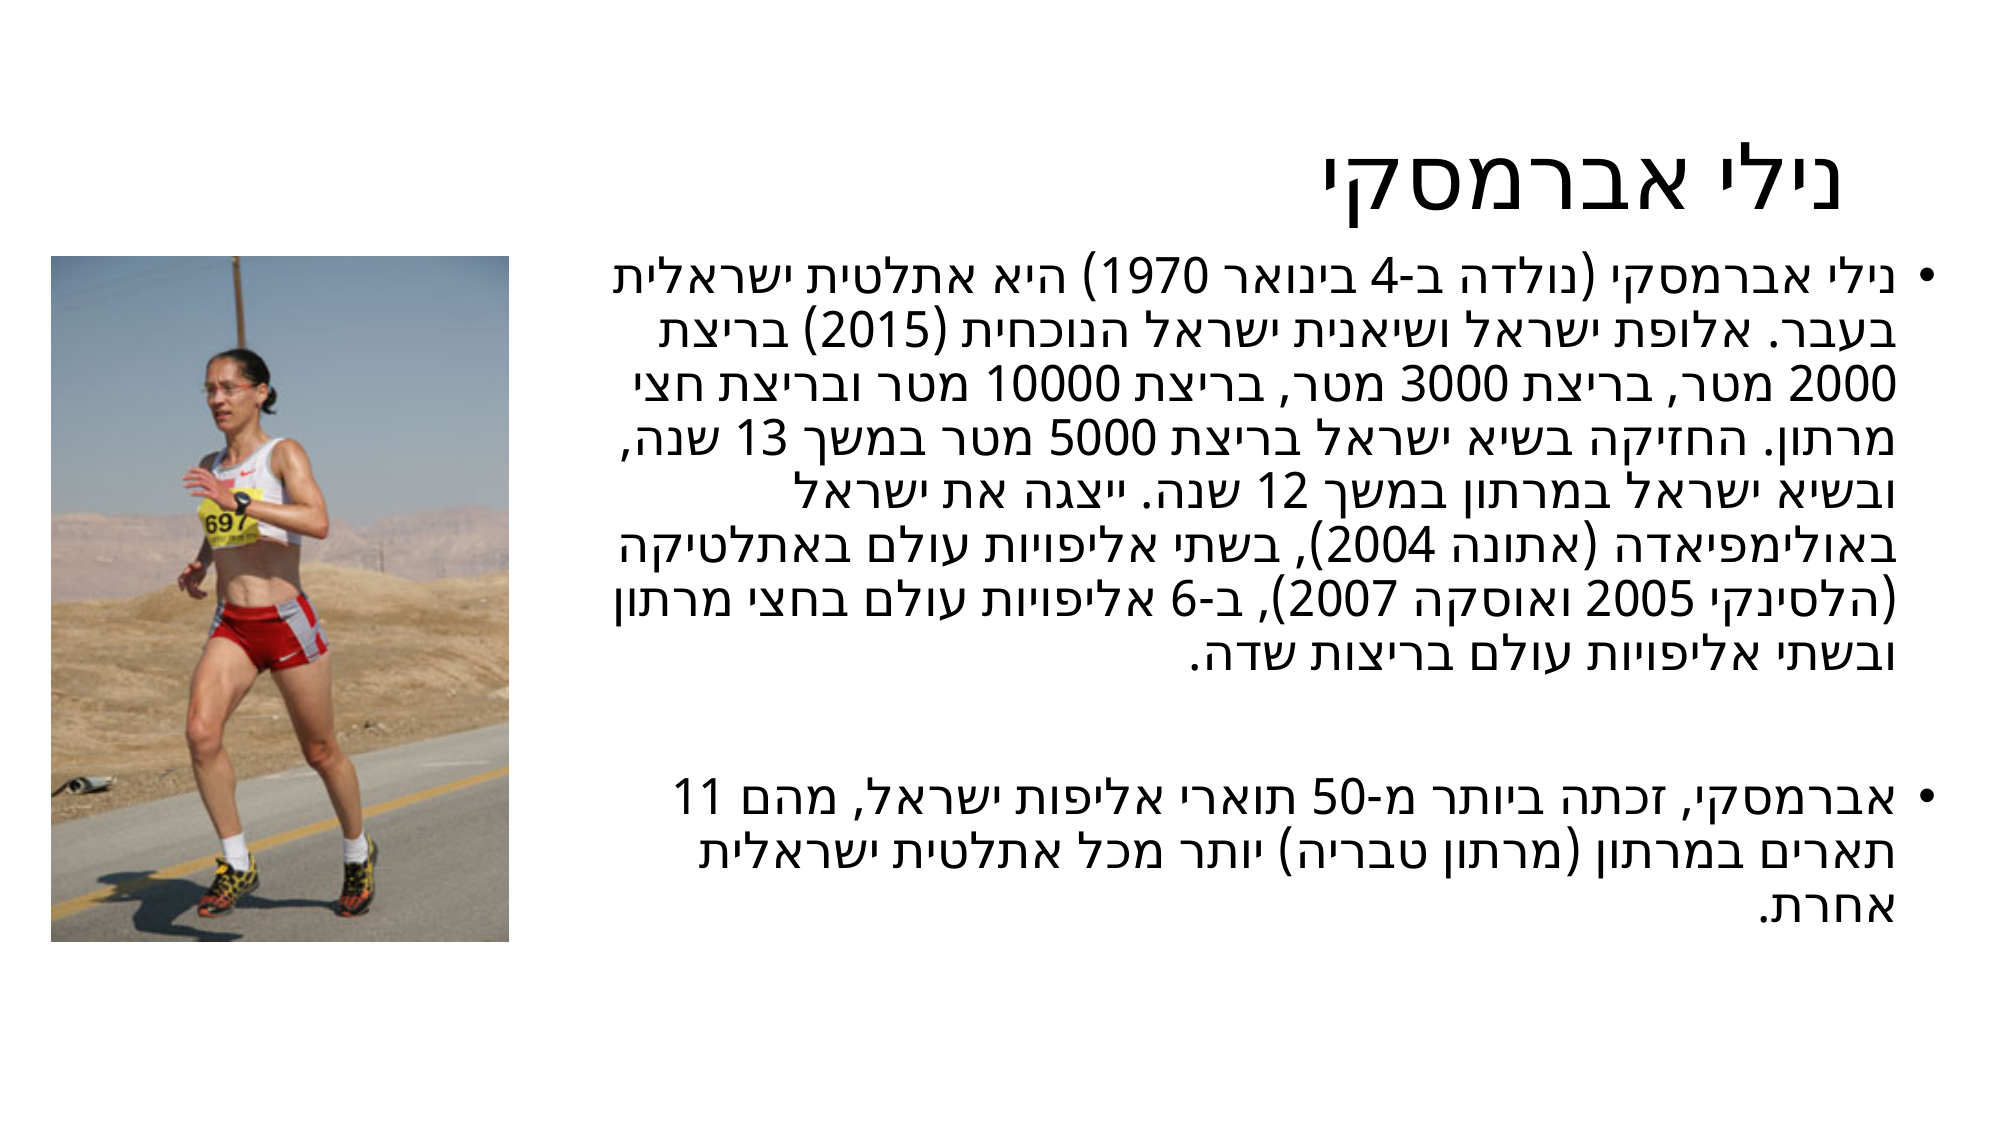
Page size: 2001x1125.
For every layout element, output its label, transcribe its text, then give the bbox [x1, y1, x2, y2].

title נילי אברמסקי [137, 59, 1863, 300]
list נילי אברמסקי (נולדה ב-4 בינואר 1970) היא אתלטית ישראלית בעבר. אלופת ישראל ושיאנית ישראל הנוכחית (2015) בריצת 2000 מטר, בריצת 3000 מטר, בריצת 10000 מטר ובריצת חצי מרתון. החזיקה בשיא ישראל בריצת 5000 מטר במשך 13 שנה, ובשיא ישראל במרתון במשך 12 שנה. ייצגה את ישראל באולימפיאדה (אתונה 2004), בשתי אליפויות עולם באתלטיקה (הלסינקי 2005 ואוסקה 2007), ב-6 אליפויות עולם בחצי מרתון ובשתי אליפויות עולם בריצות שדה. אברמסקי, זכתה ביותר מ-50 תוארי אליפות ישראל, מהם 11 תארים במרתון (מרתון טבריה) יותר מכל אתלטית ישראלית אחרת. [559, 242, 1949, 957]
picture [51, 256, 509, 943]
